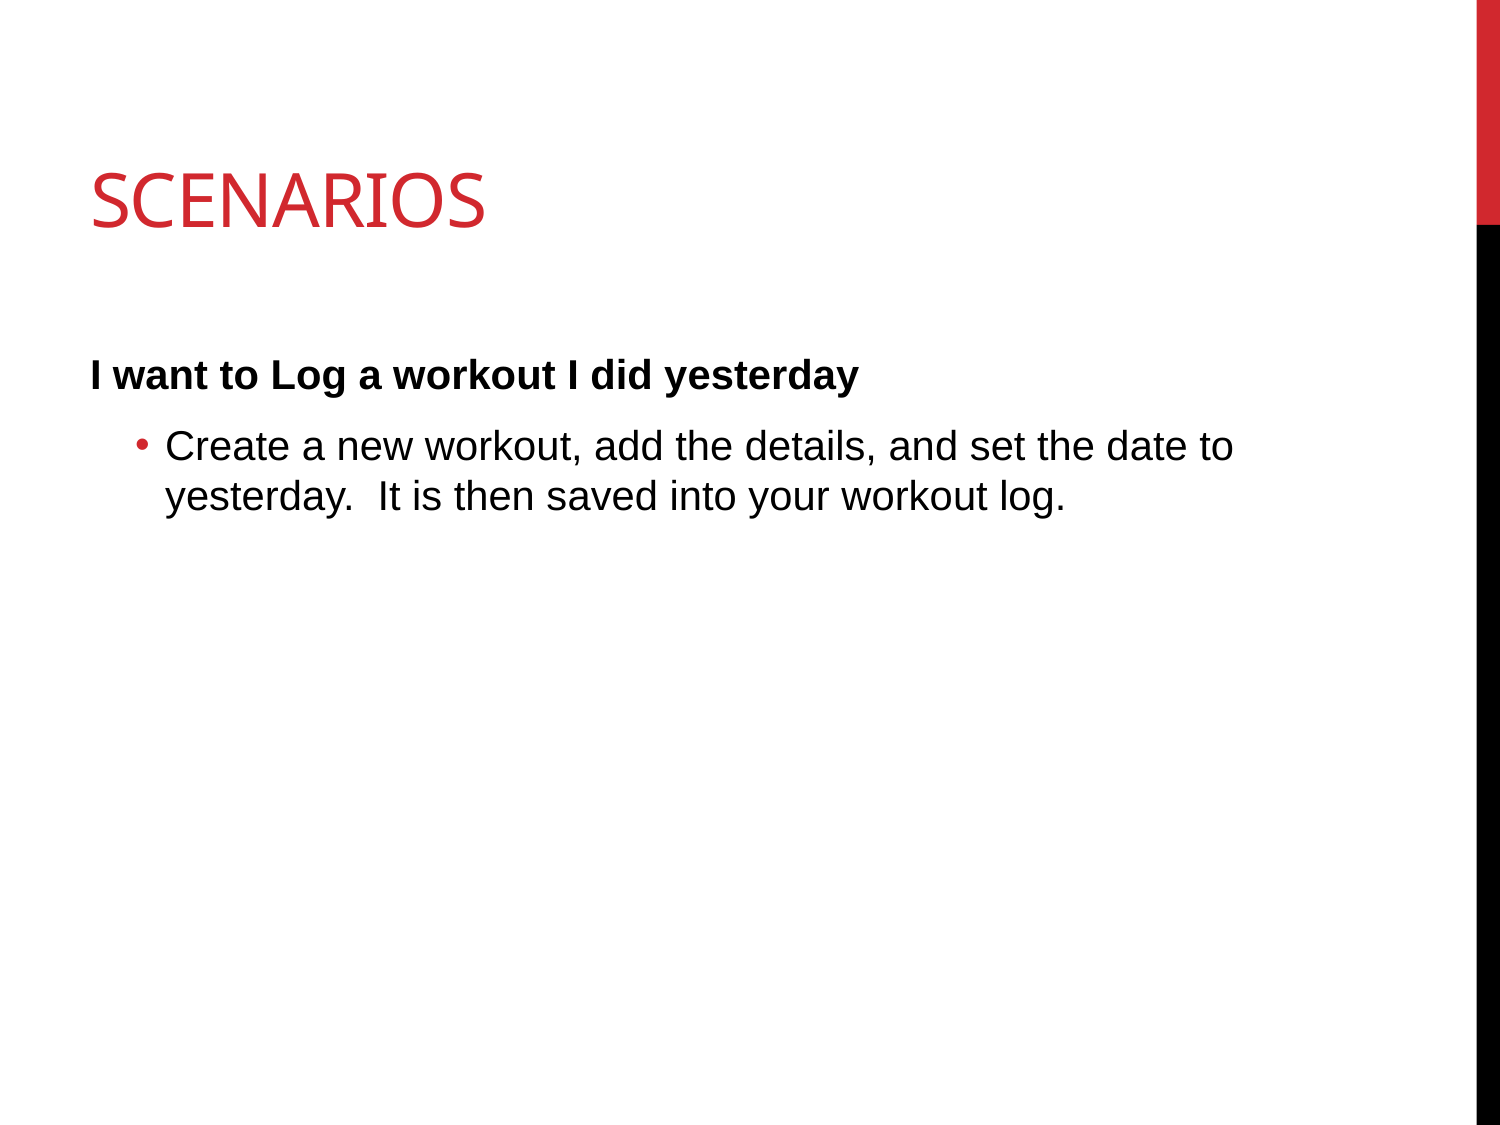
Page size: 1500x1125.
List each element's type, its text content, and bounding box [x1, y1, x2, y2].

list I want to Log a workout I did yesterday Create a new workout, add the details, and set the date to yesterday. It is then saved into your workout log. [75, 340, 1425, 1125]
title Scenarios [75, 65, 1425, 250]
